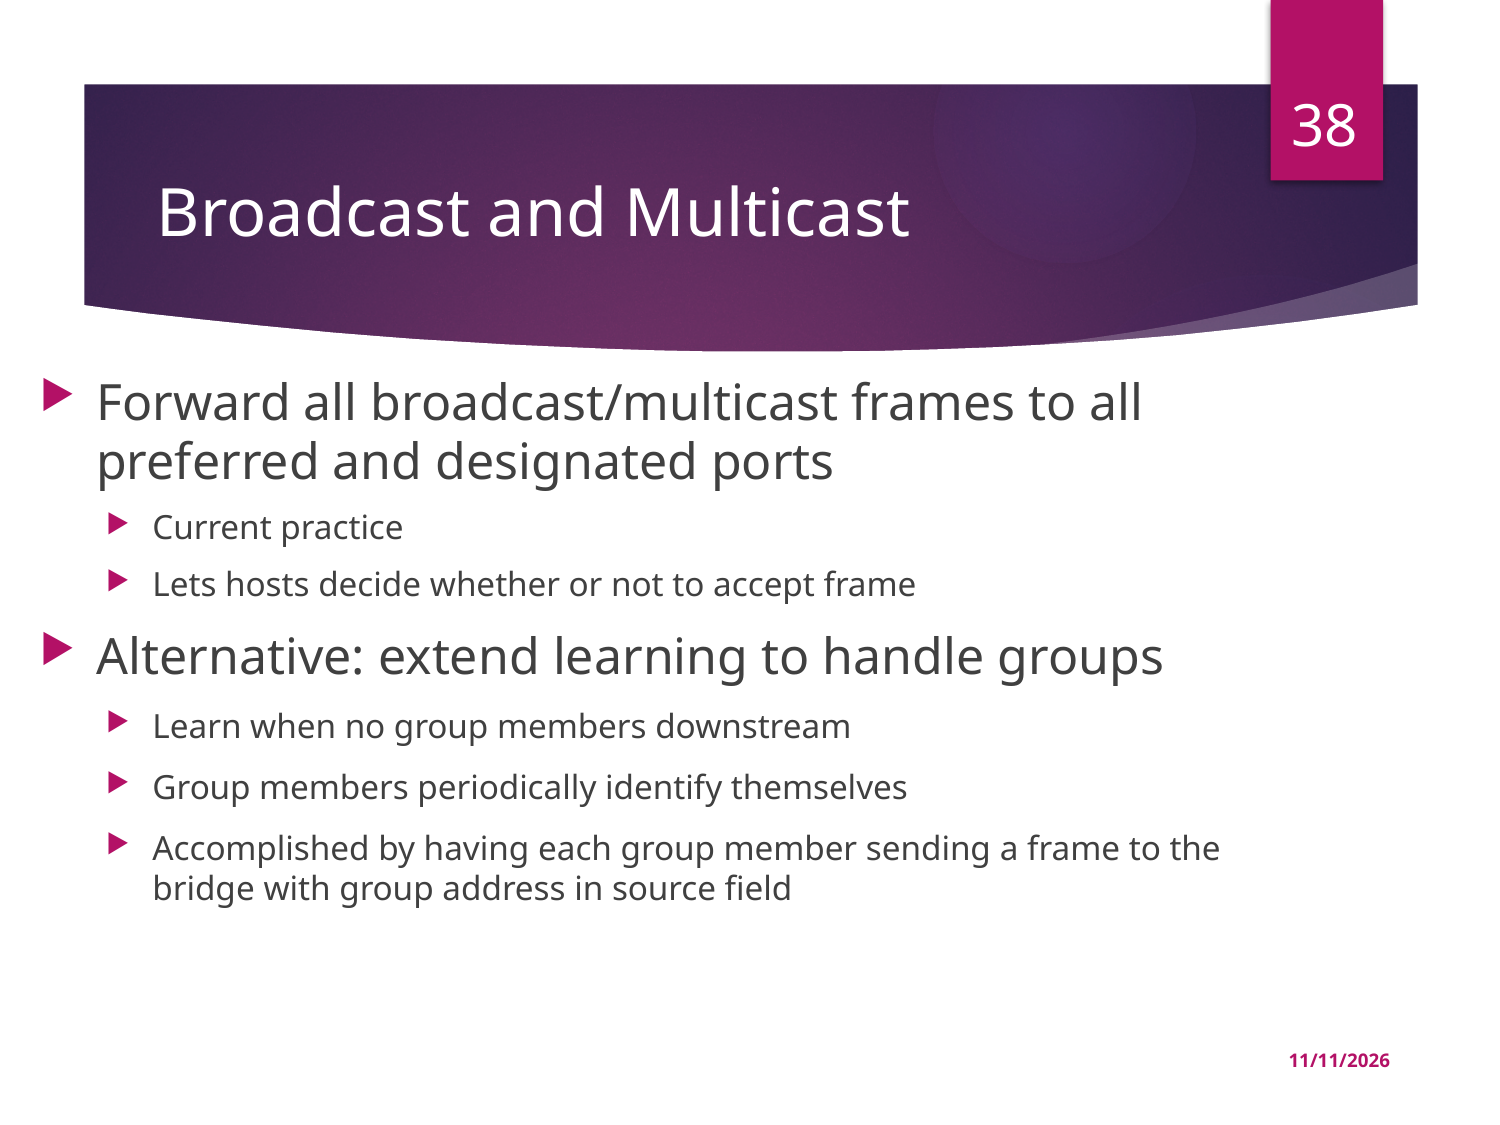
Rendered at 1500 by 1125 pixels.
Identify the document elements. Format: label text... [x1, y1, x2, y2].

title Broadcast and Multicast [141, 152, 1183, 269]
slide_number 03-Jul-22 [1242, 1044, 1405, 1082]
slide_number 38 [1259, 48, 1390, 175]
list Forward all broadcast/multicast frames to all preferred and designated ports Current practice Lets hosts decide whether or not to accept frame Alternative: extend learning to handle groups Learn when no group members downstream Group members periodically identify themselves Accomplished by having each group member sending a frame to the bridge with group address in source field [24, 362, 1325, 988]
